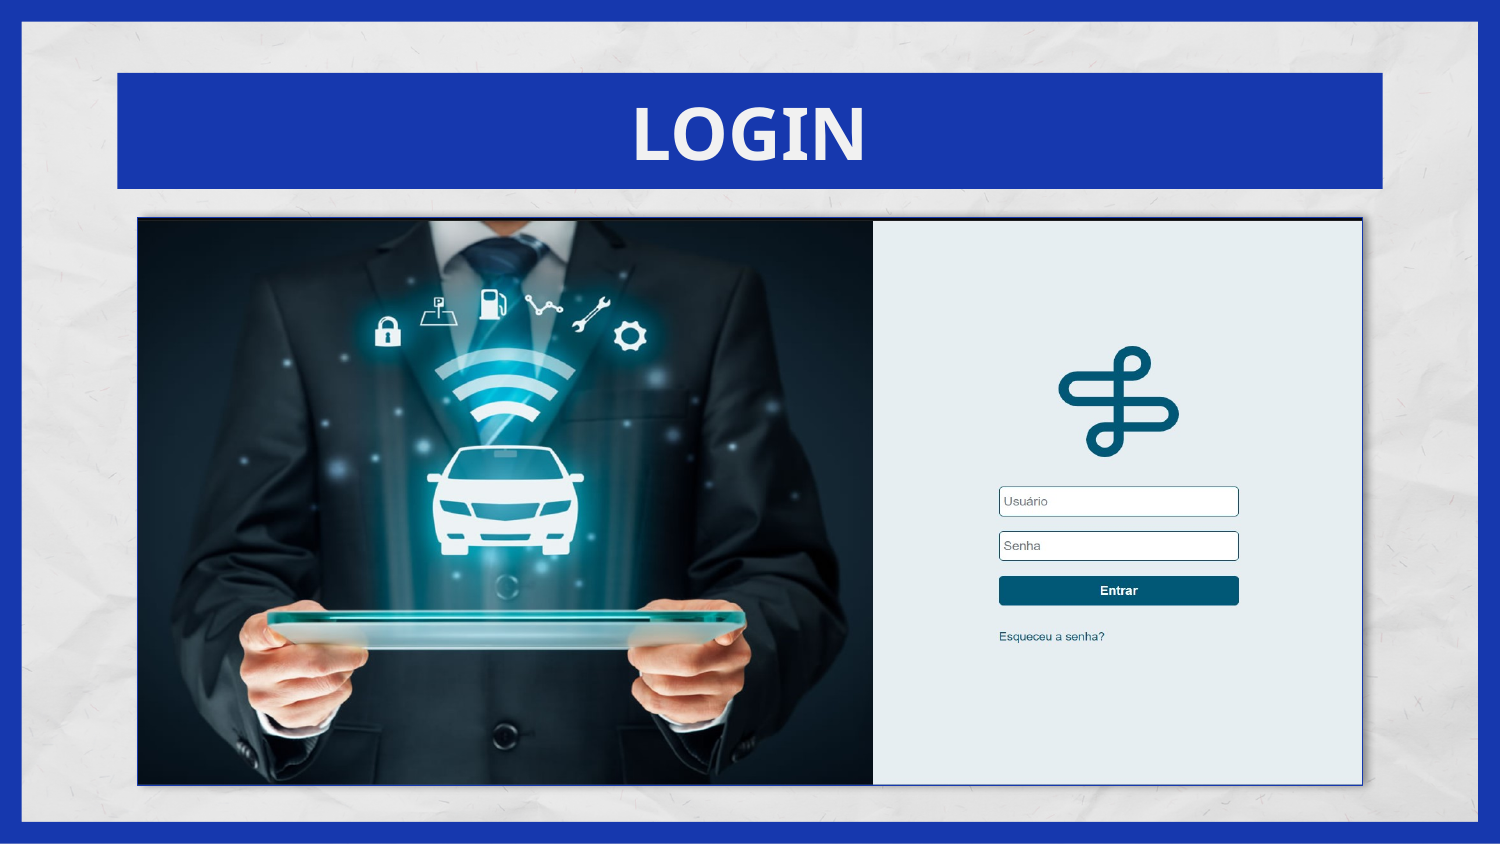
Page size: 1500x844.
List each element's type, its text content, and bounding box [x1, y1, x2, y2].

picture [137, 218, 1363, 785]
title LOGIN [117, 72, 1383, 189]
